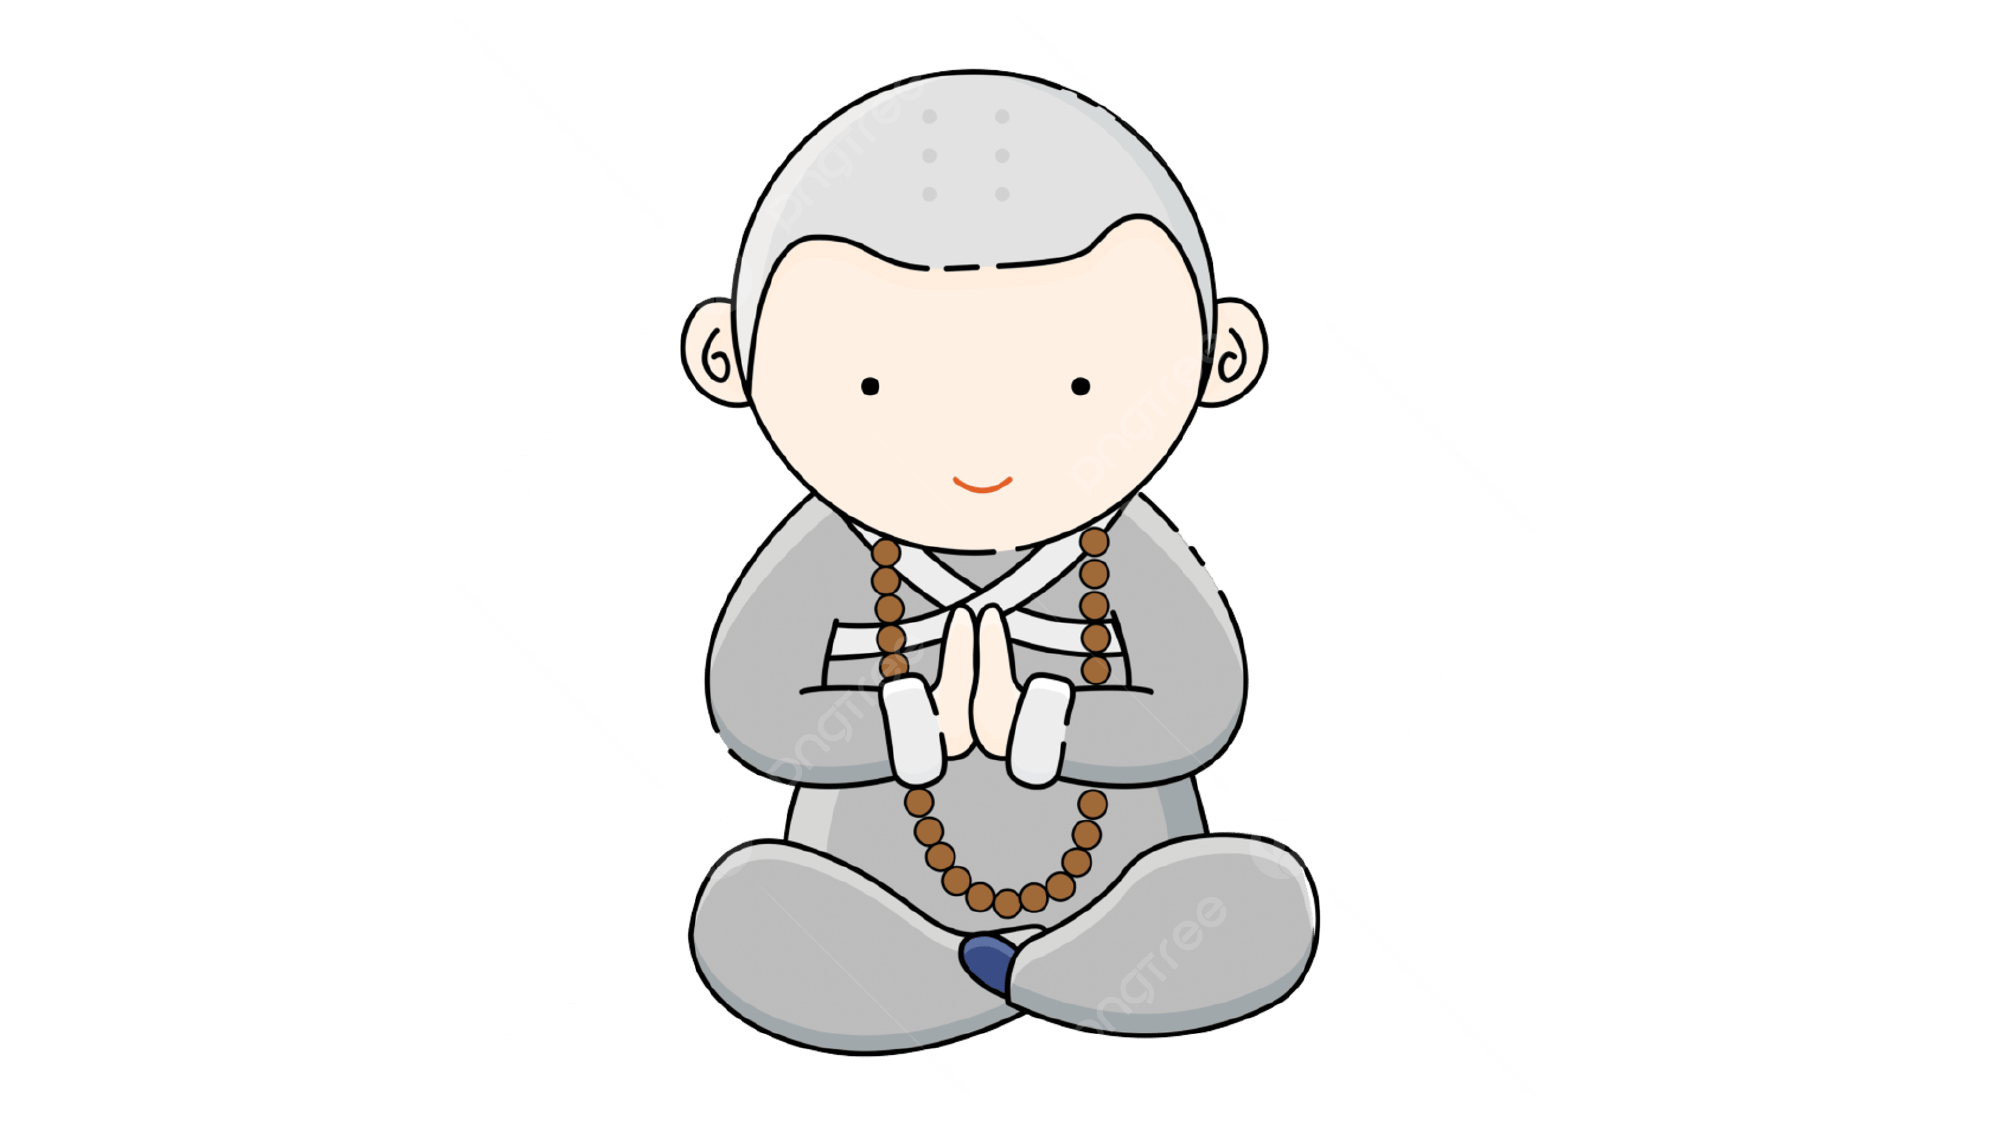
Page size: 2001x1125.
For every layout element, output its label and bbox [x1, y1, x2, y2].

picture [436, 0, 1563, 1125]
